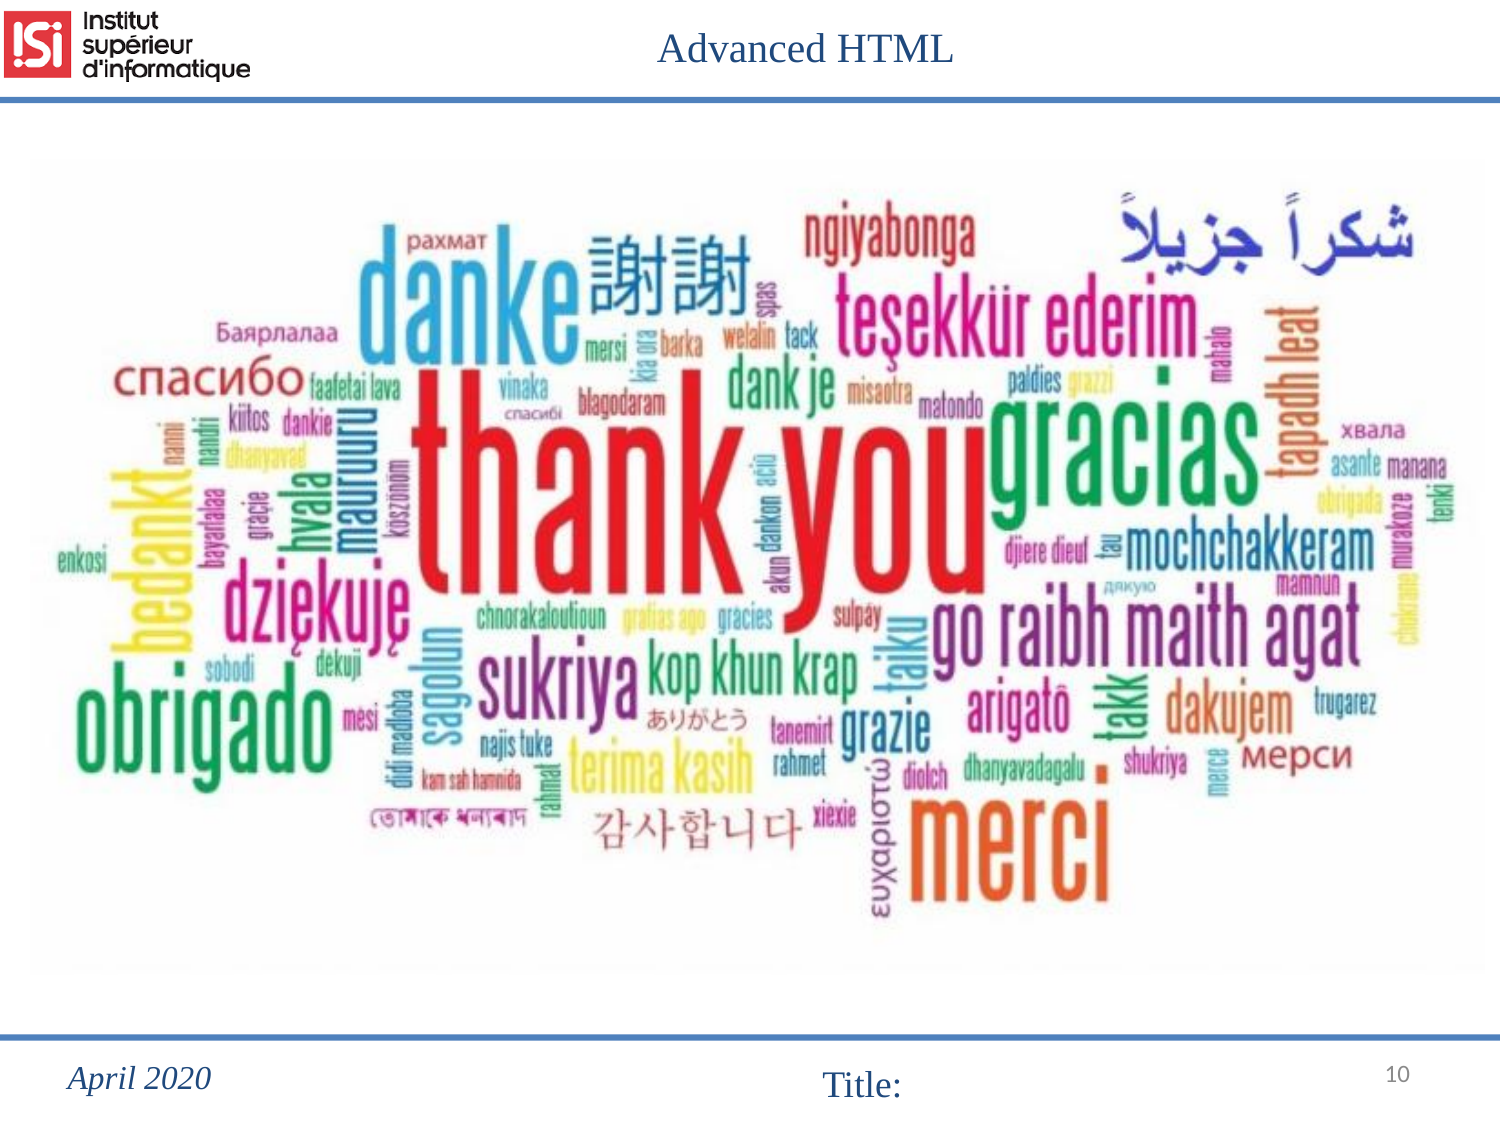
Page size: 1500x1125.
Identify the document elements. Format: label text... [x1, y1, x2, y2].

picture [29, 159, 1486, 976]
text_box Advanced HTML [412, 13, 1200, 79]
text_box April 2020 [0, 1049, 288, 1104]
text_box Title: [337, 1052, 1388, 1113]
text_box <number> [1074, 1042, 1425, 1103]
picture [3, 0, 251, 94]
